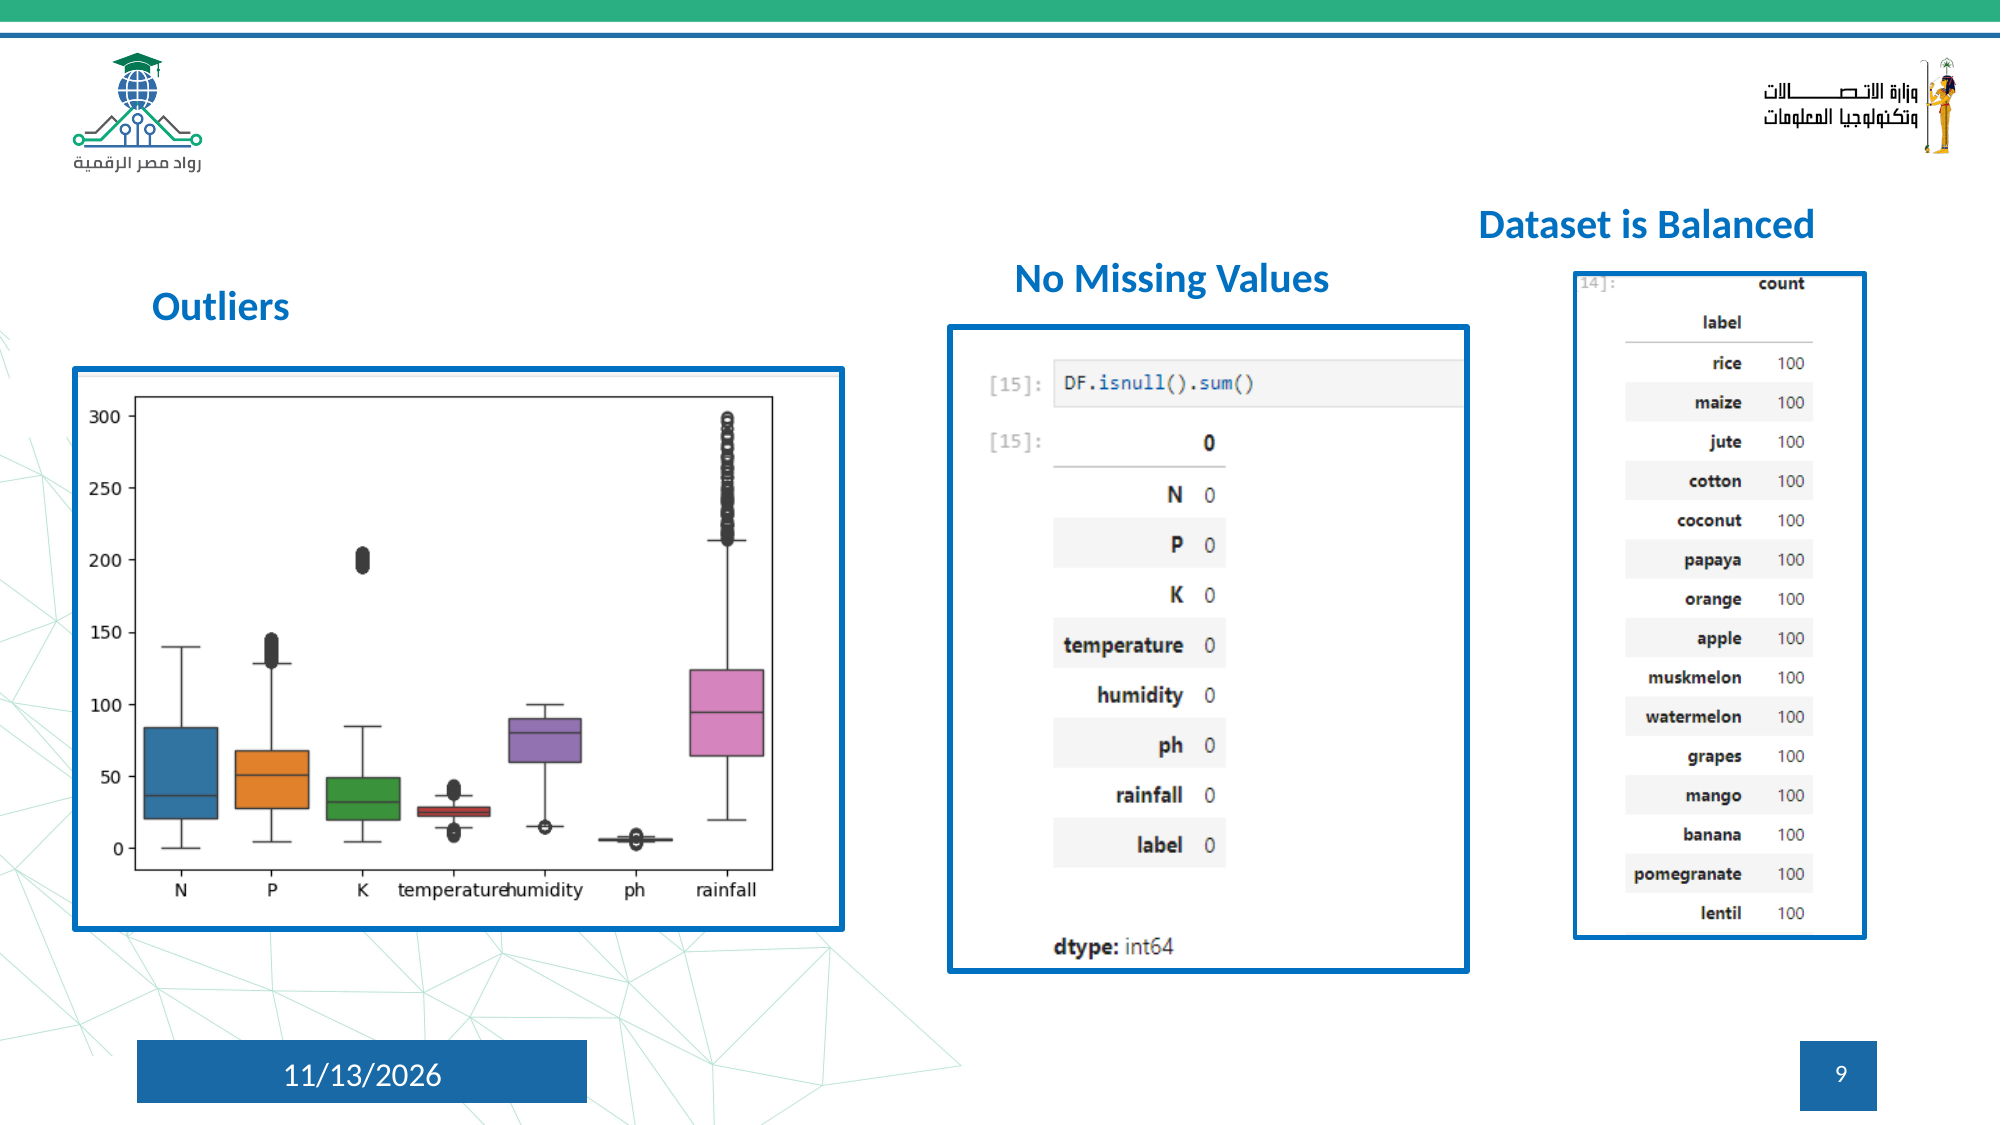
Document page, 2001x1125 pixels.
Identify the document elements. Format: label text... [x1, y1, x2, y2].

text_box Outliers [137, 271, 1137, 337]
slide_number 27-Dec-24 [137, 1042, 588, 1103]
picture [952, 330, 1464, 968]
text_box No Missing Values [999, 243, 2000, 309]
text_box Dataset is Balanced [1463, 189, 2000, 243]
picture [1577, 275, 1863, 935]
picture [0, 0, 2000, 1125]
slide_number 9 [1412, 1042, 1863, 1103]
